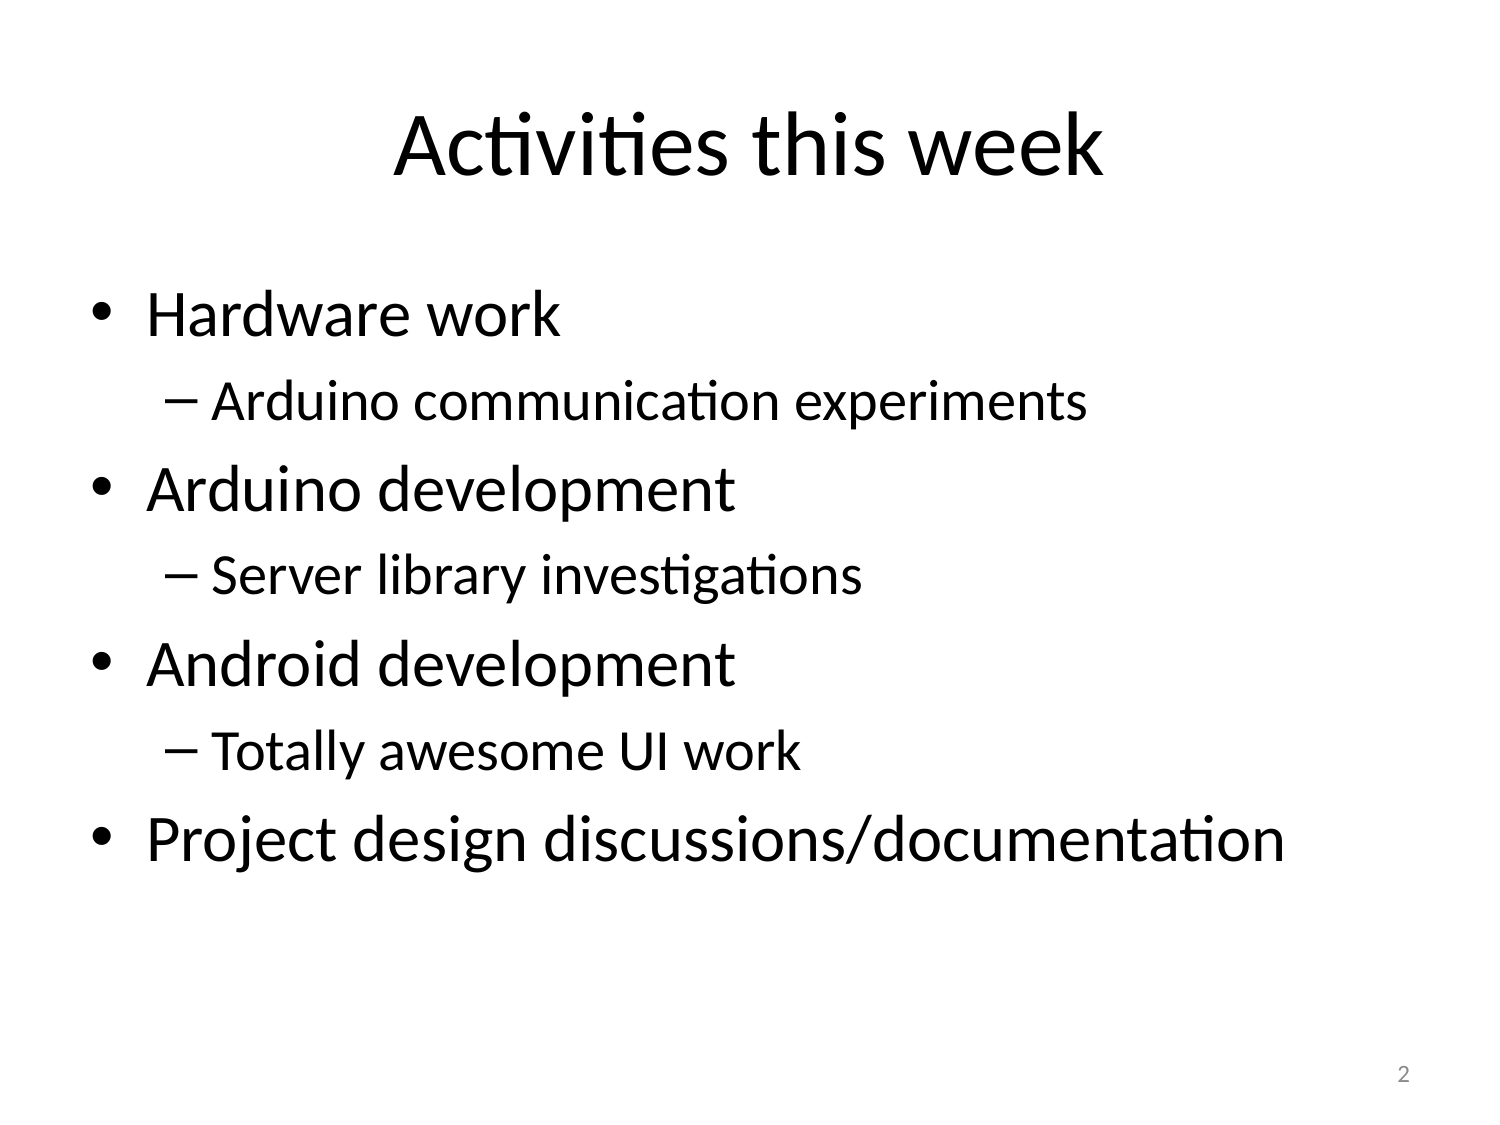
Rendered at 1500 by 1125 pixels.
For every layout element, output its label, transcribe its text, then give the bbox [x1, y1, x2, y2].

list Hardware work Arduino communication experiments Arduino development Server library investigations Android development Totally awesome UI work Project design discussions/documentation [75, 262, 1425, 1005]
title Activities this week [75, 45, 1425, 233]
slide_number 2 [1074, 1042, 1425, 1103]
